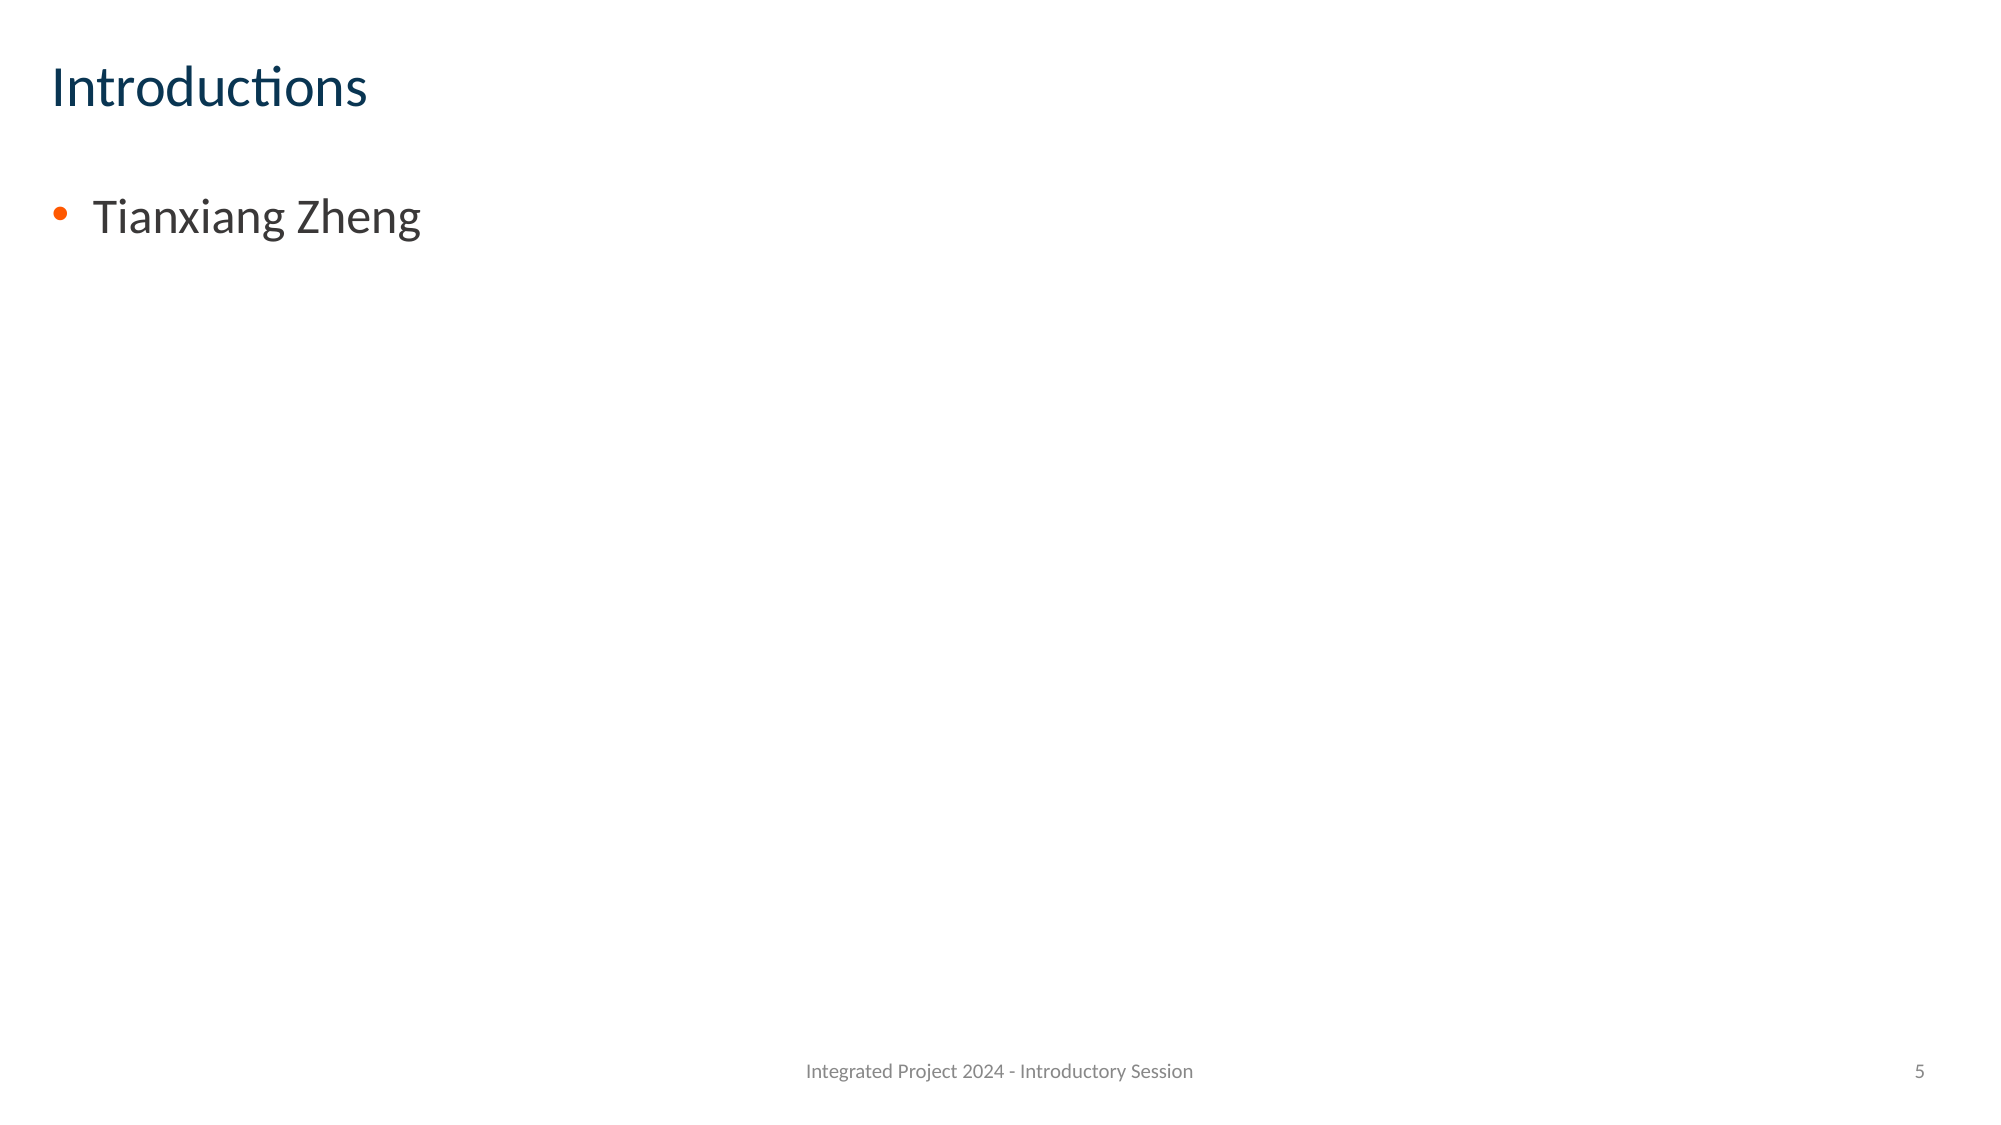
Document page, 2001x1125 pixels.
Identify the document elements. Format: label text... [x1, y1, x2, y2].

slide_number ‹#› [1473, 1040, 1941, 1100]
title Introductions [36, 40, 1938, 134]
footer Integrated Project 2024 - Introductory Session [683, 1040, 1317, 1100]
list Tianxiang Zheng [36, 176, 1938, 1037]
